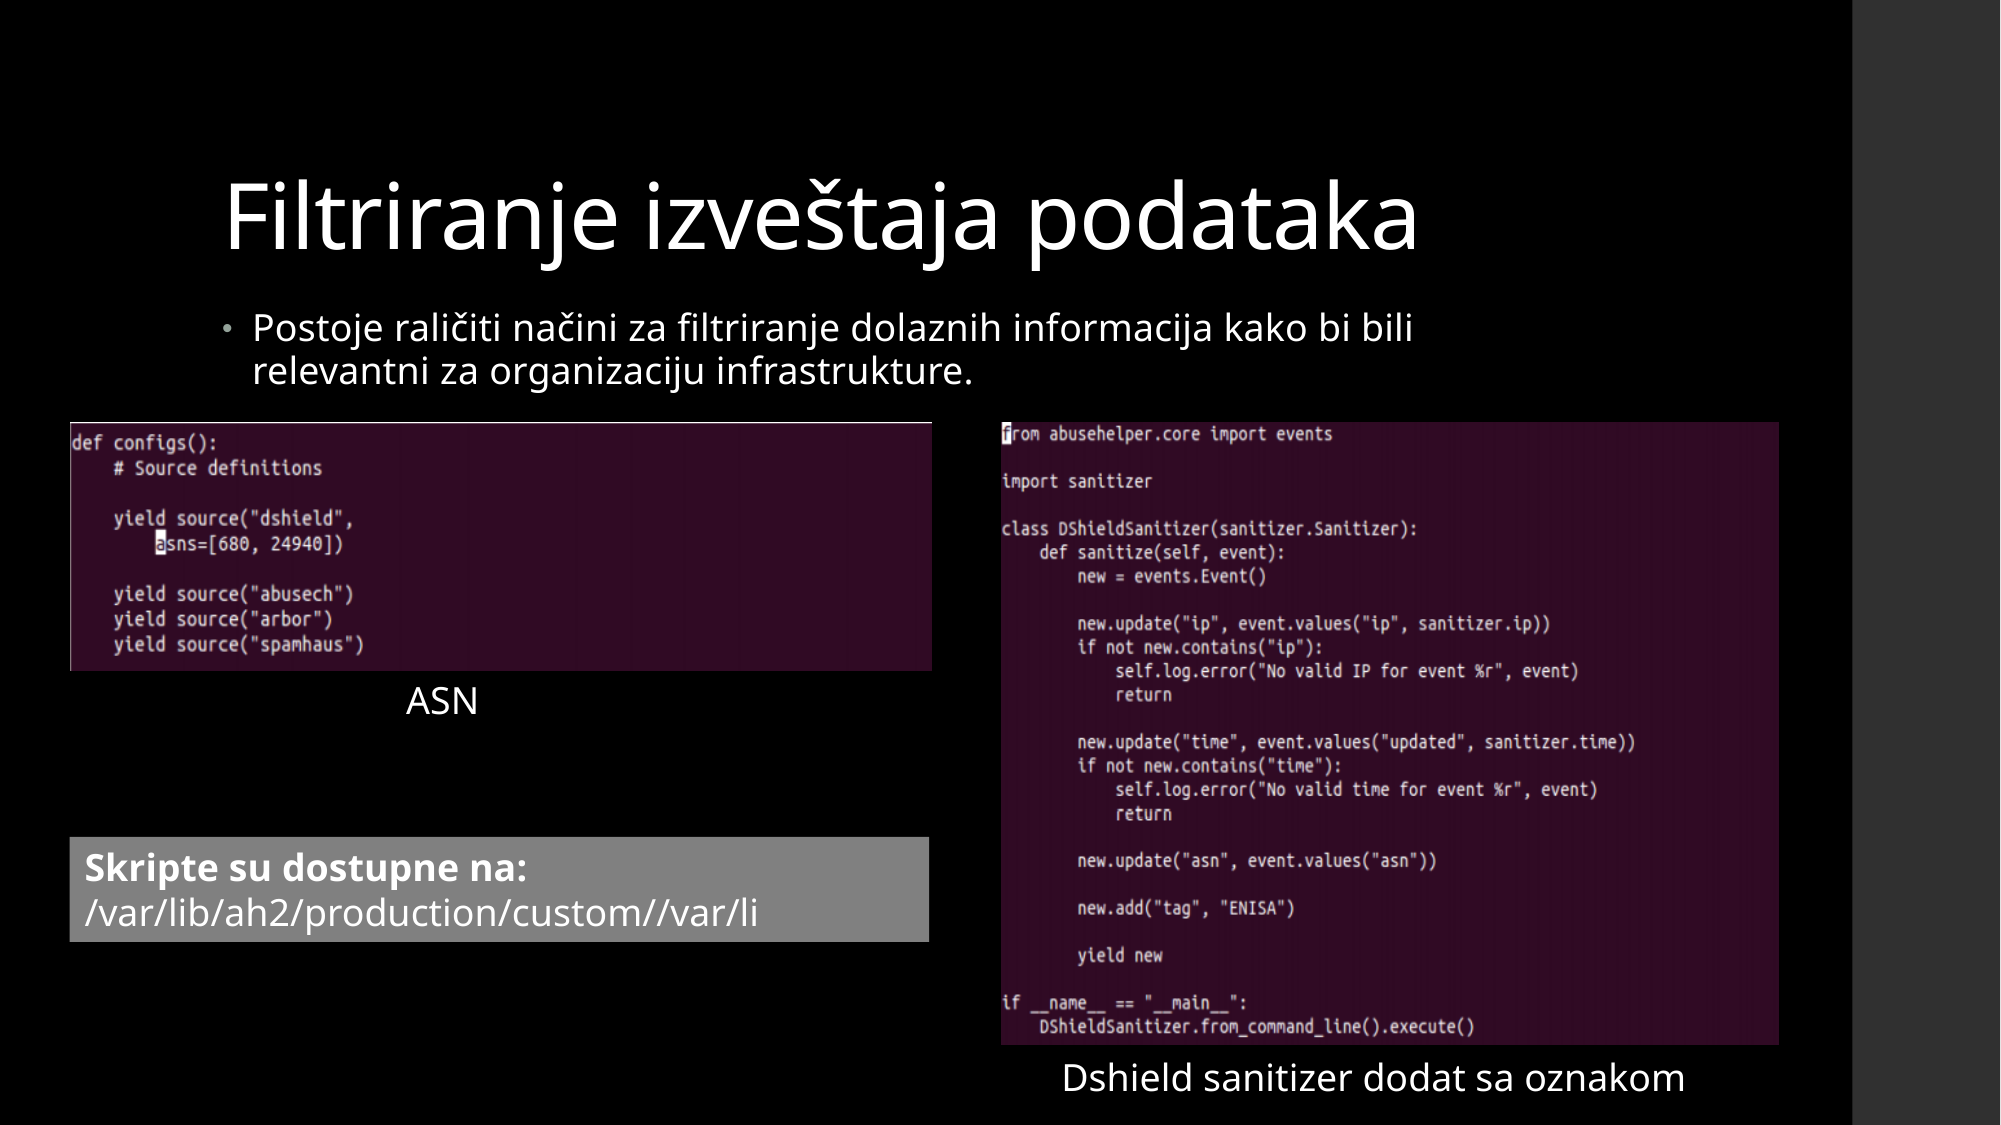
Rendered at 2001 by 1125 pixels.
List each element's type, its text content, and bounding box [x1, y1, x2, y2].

picture [1001, 422, 1780, 1046]
title Filtriranje izveštaja podataka [206, 60, 1797, 278]
text_box Dshield sanitizer dodat sa oznakom [1046, 1054, 1732, 1107]
picture [69, 421, 933, 671]
text_box Skripte su dostupne na: /var/lib/ah2/production/custom//var/li [69, 836, 930, 942]
list Postoje raličiti načini za filtriranje dolaznih informacija kako bi bili relevantni za organizaciju infrastrukture. [206, 299, 1617, 407]
text_box ASN [391, 680, 842, 730]
